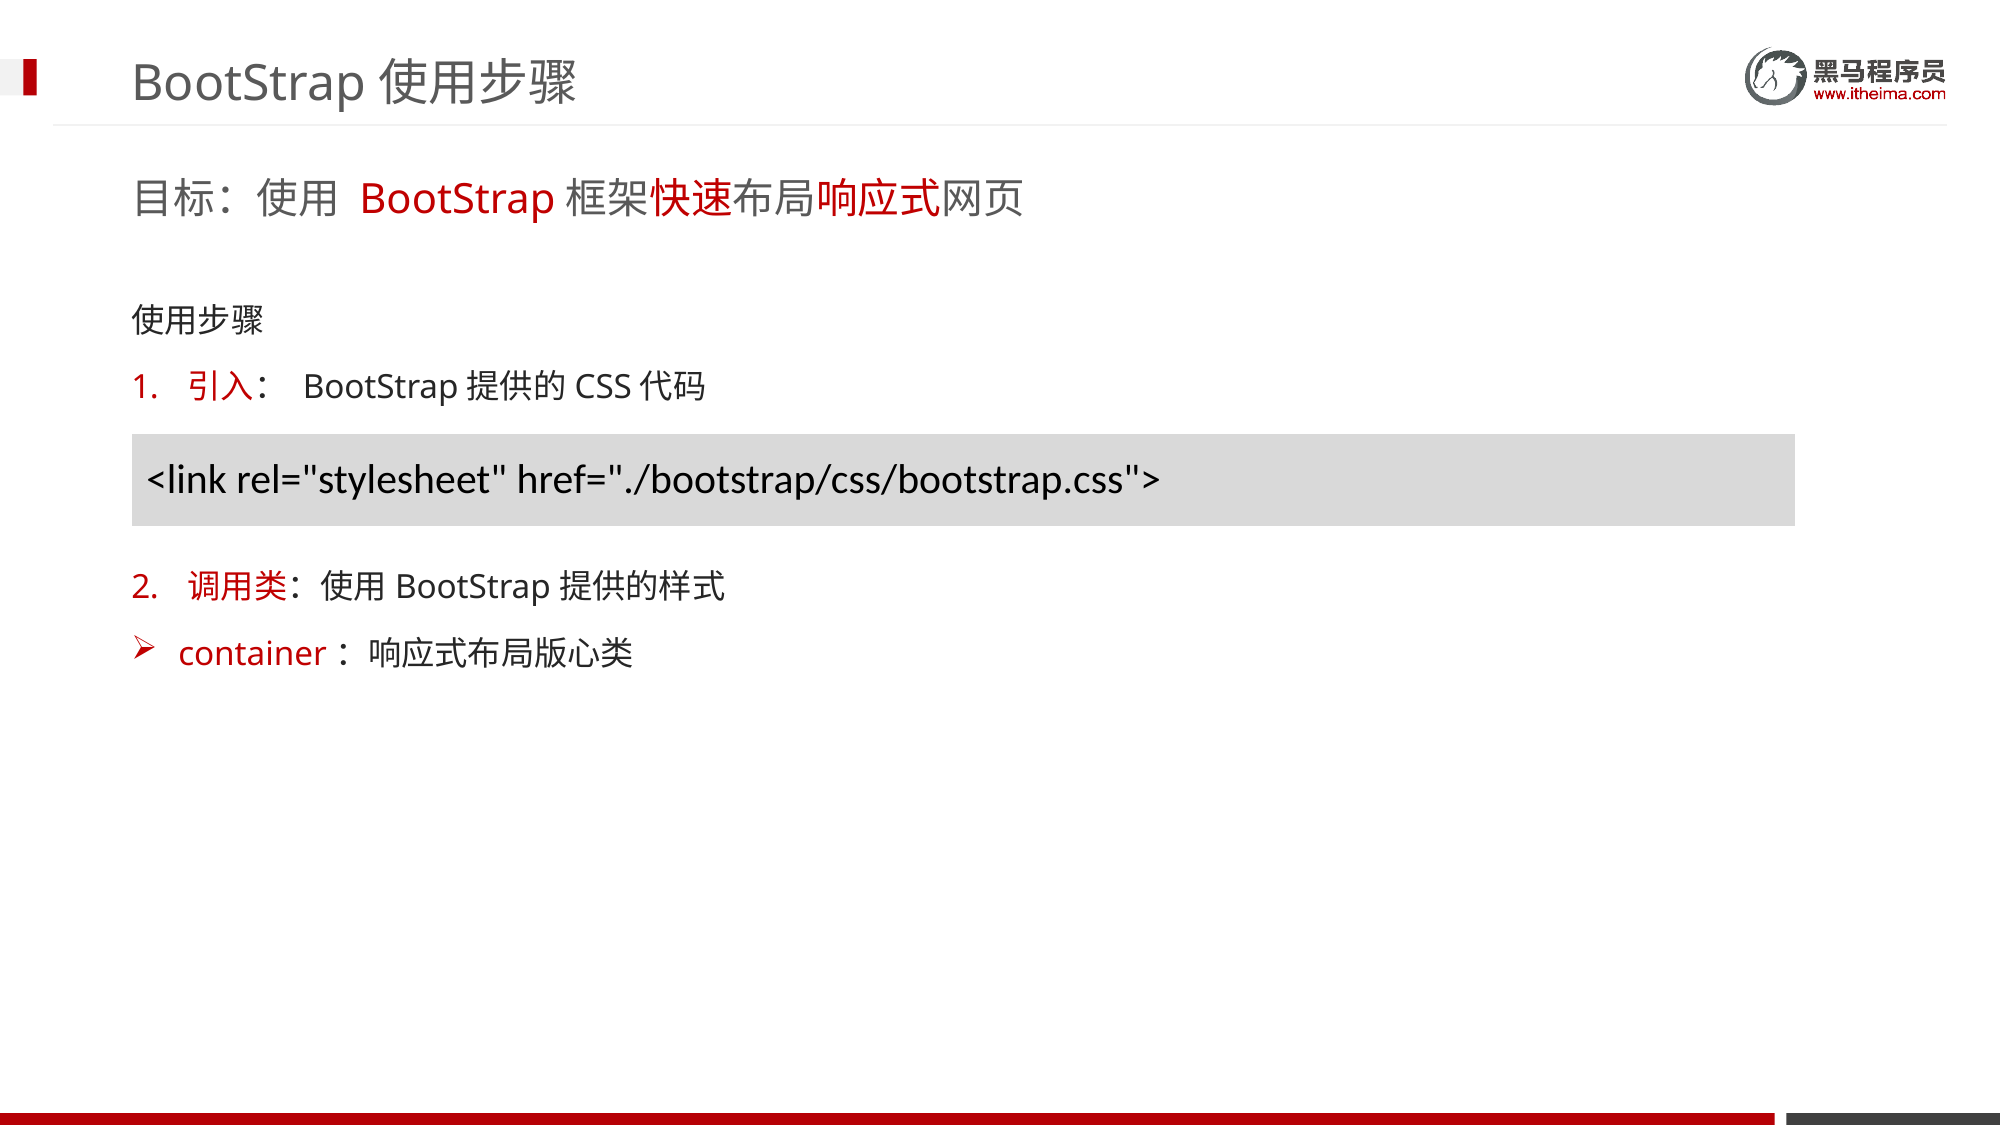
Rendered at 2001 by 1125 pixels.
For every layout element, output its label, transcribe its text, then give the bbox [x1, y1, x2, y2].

title BootStrap使用步骤 [116, 38, 1556, 124]
picture [1744, 46, 1946, 106]
list 目标：使用 BootStrap框架快速布局响应式网页 [116, 154, 1872, 239]
table_header <link rel="stylesheet" href="./bootstrap/css/bootstrap.css"> [132, 434, 1795, 526]
list 使用步骤 引入： BootStrap提供的CSS代码 调用类：使用BootStrap提供的样式 container：响应式布局版心类 [116, 271, 1872, 964]
